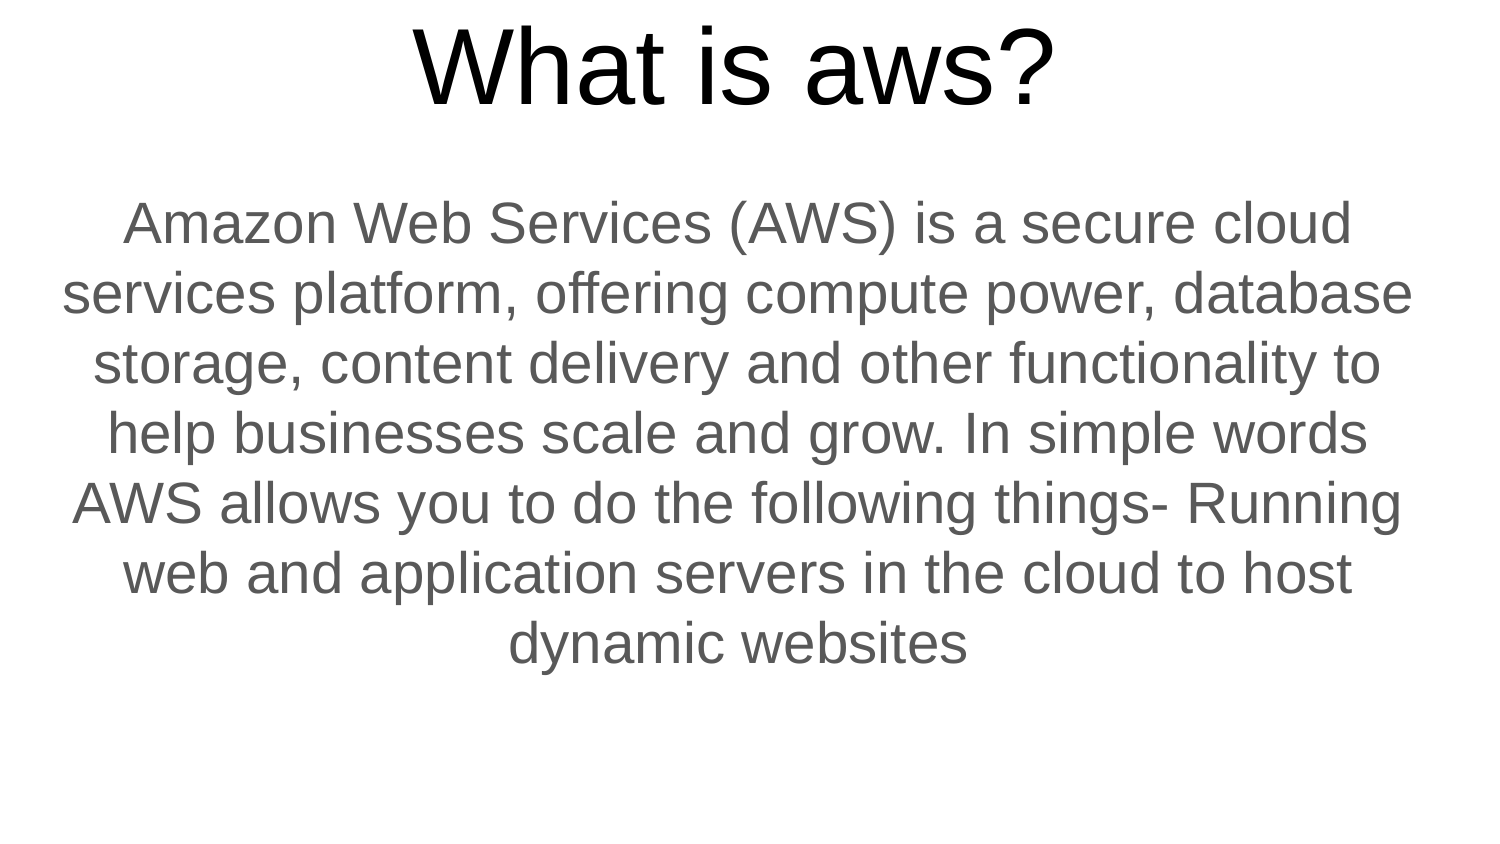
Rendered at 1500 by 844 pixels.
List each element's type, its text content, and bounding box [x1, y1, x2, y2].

title What is aws? [51, 25, 1449, 141]
subtitle Amazon Web Services (AWS) is a secure cloud services platform, offering compute power, database storage, content delivery and other functionality to help businesses scale and grow. In simple words AWS allows you to do the following things- Running web and application servers in the cloud to host dynamic websites [40, 170, 1438, 802]
